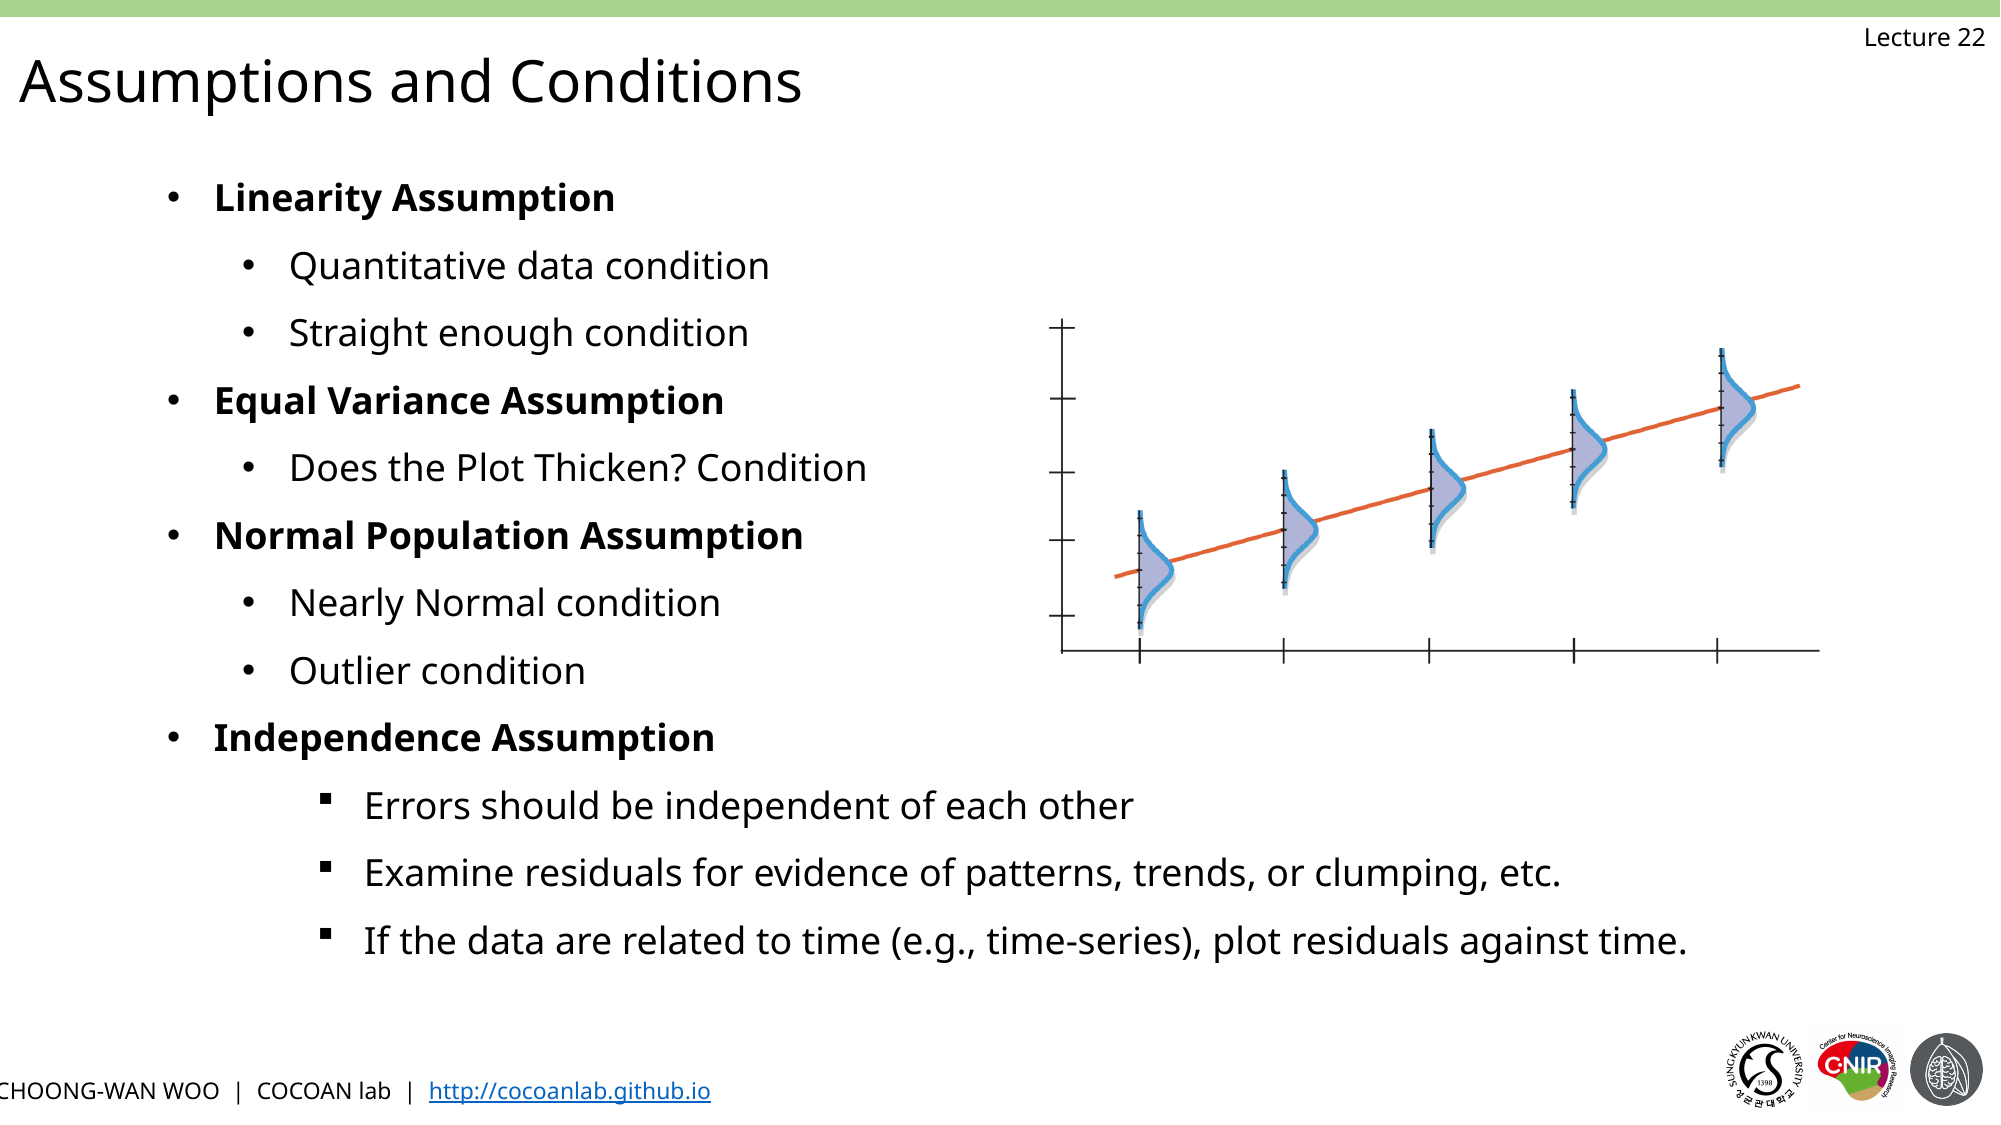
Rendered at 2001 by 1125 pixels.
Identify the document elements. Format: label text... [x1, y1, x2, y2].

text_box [1709, 1014, 1983, 1125]
text_box Assumptions and Conditions [5, 36, 819, 122]
text_box Linearity Assumption Quantitative data condition Straight enough condition Equal Variance Assumption Does the Plot Thicken? Condition Normal Population Assumption Nearly Normal condition Outlier condition Independence Assumption Errors should be independent of each other Examine residuals for evidence of patterns, trends, or clumping, etc. If the data are related to time (e.g., time-series), plot residuals against time. [152, 144, 1948, 969]
text_box Lecture 22 [1623, 13, 2000, 59]
text_box CHOONG-WAN WOO | COCOAN lab | http://cocoanlab.github.io [0, 1069, 727, 1116]
picture [1026, 283, 1843, 691]
text_box [0, 0, 2000, 18]
